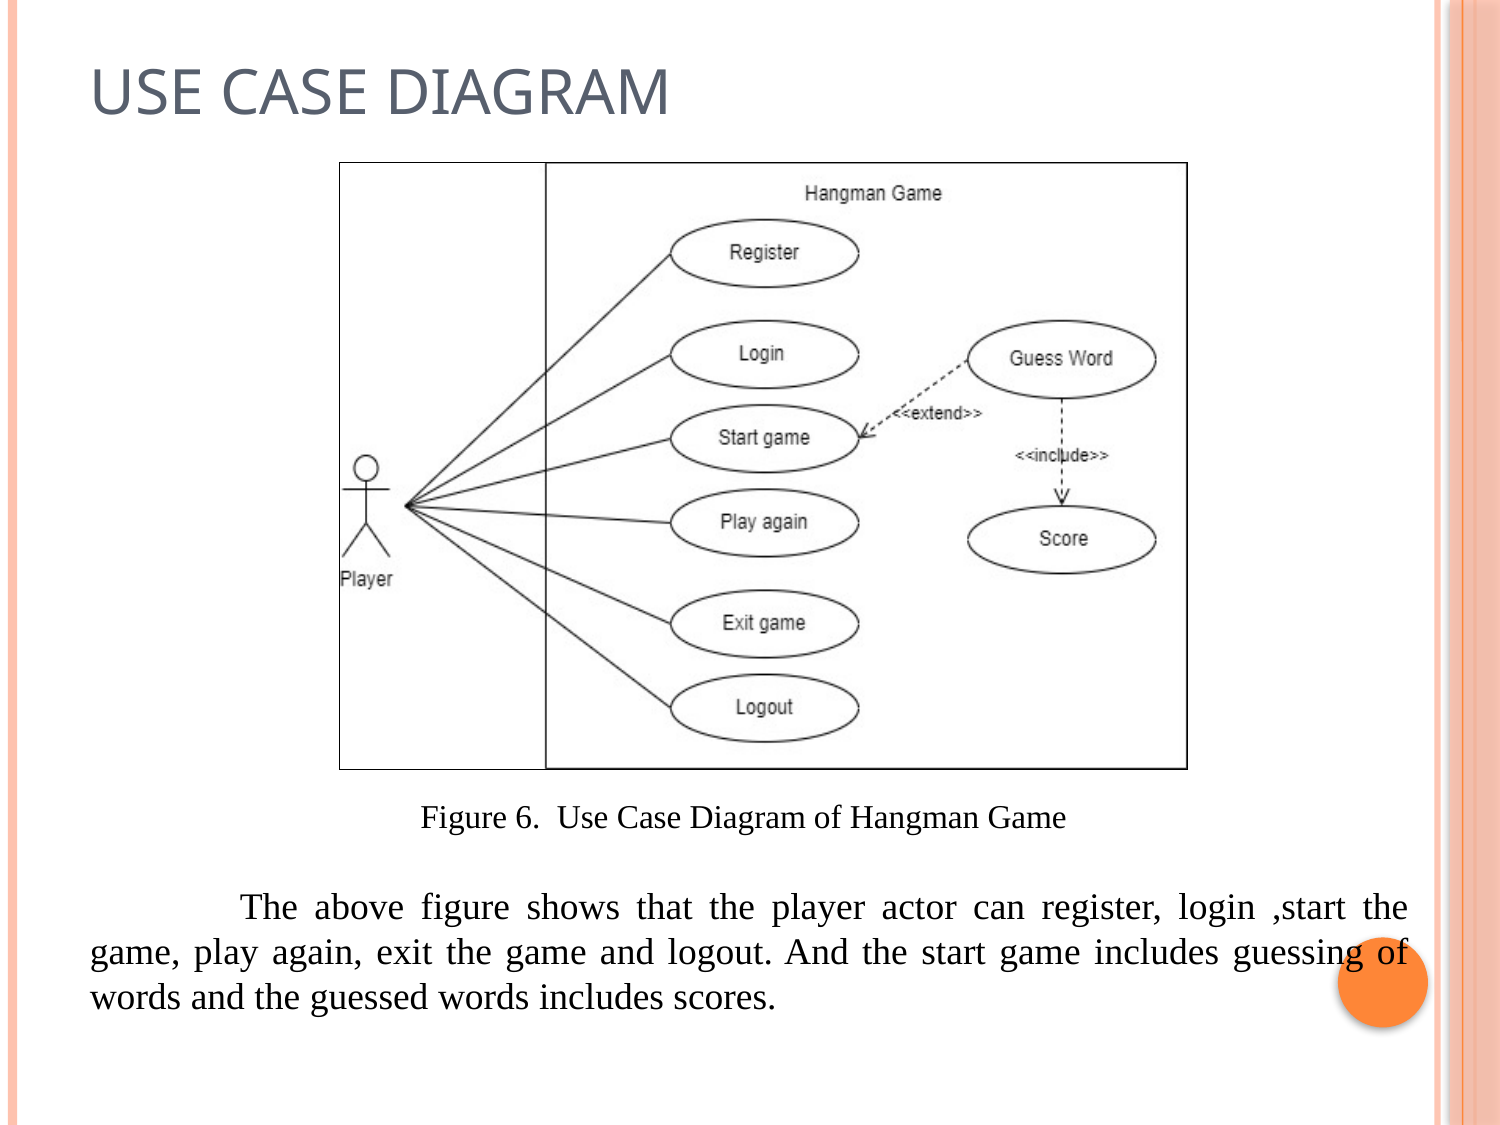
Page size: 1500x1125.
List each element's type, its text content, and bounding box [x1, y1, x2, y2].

text_box The above figure shows that the player actor can register, login ,start the game, play again, exit the game and logout. And the start game includes guessing of words and the guessed words includes scores. [74, 874, 1425, 1025]
text_box Use Case Diagram [75, 45, 1300, 163]
picture [338, 161, 1188, 771]
text_box Figure 6. Use Case Diagram of Hangman Game [405, 787, 1083, 843]
